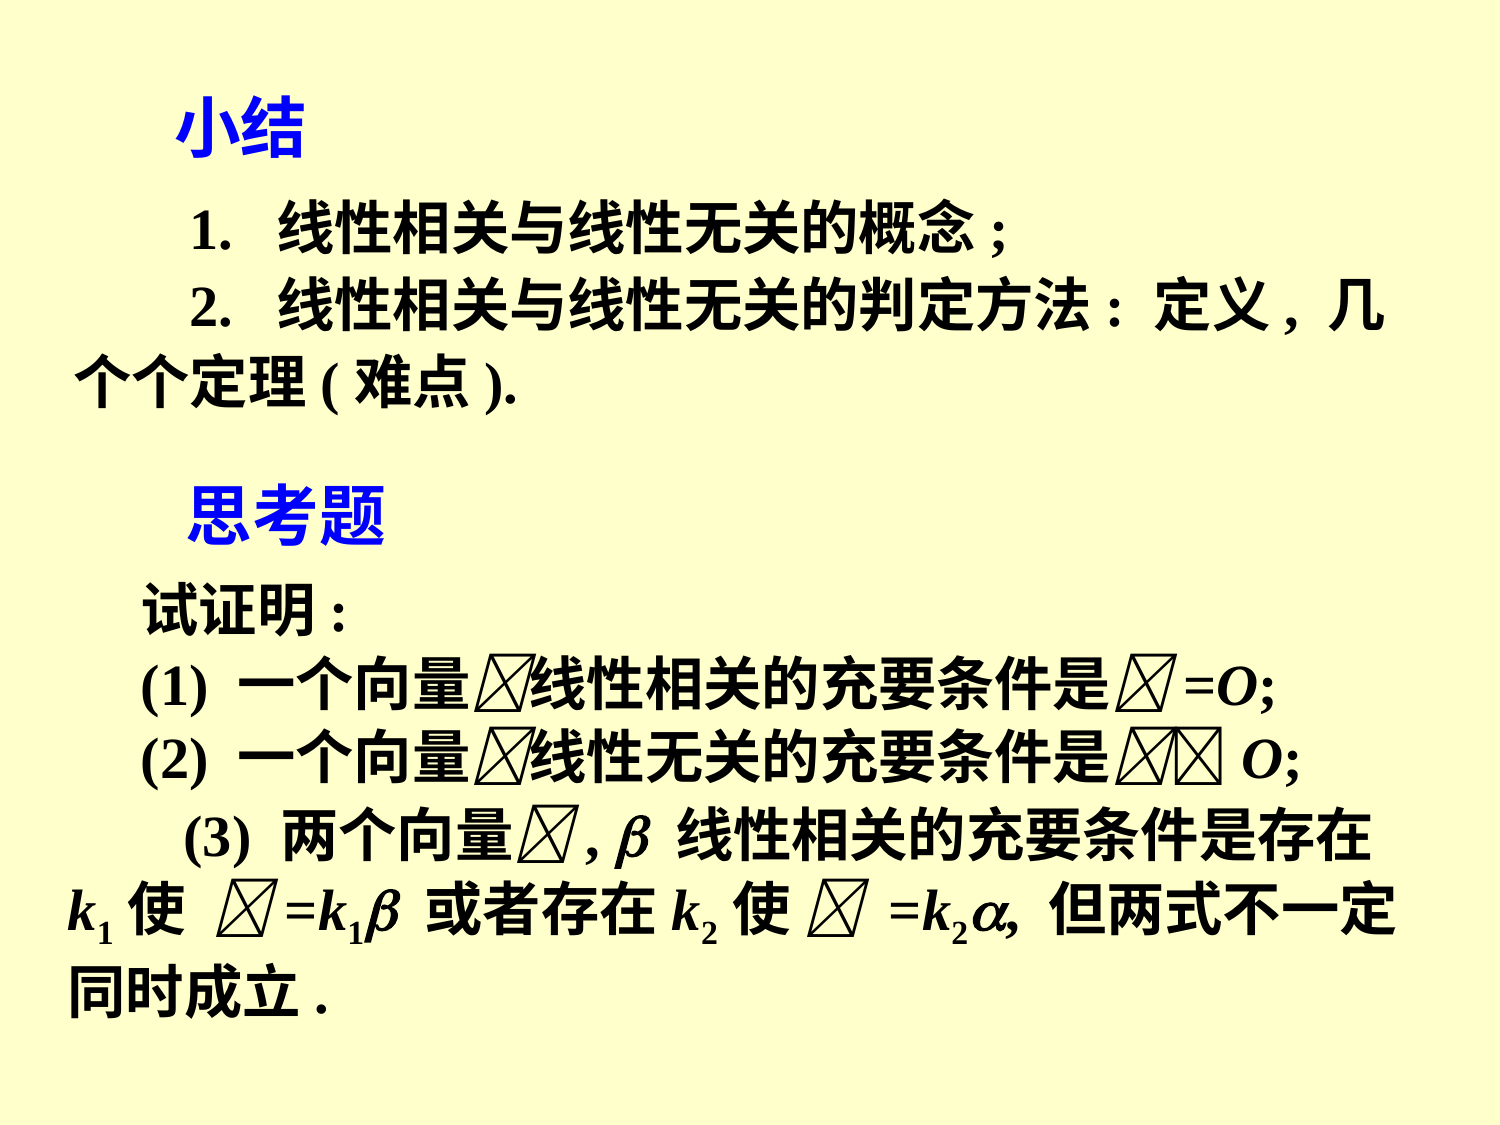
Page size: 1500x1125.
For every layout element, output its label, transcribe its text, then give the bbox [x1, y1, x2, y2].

text_box 小结 [159, 78, 323, 173]
text_box (3) 两个向量,  线性相关的充要条件是存在k1使 =k1 或者存在k2使  =k2, 但两式不一定同时成立. [52, 786, 1441, 1033]
text_box 思考题 [171, 462, 402, 562]
text_box 1. 线性相关与线性无关的概念; 2. 线性相关与线性无关的判定方法: 定义, 几个个定理(难点). [58, 176, 1447, 423]
text_box 试证明: (1) 一个向量线性相关的充要条件是=O; (2) 一个向量线性无关的充要条件是O; [126, 562, 1318, 786]
